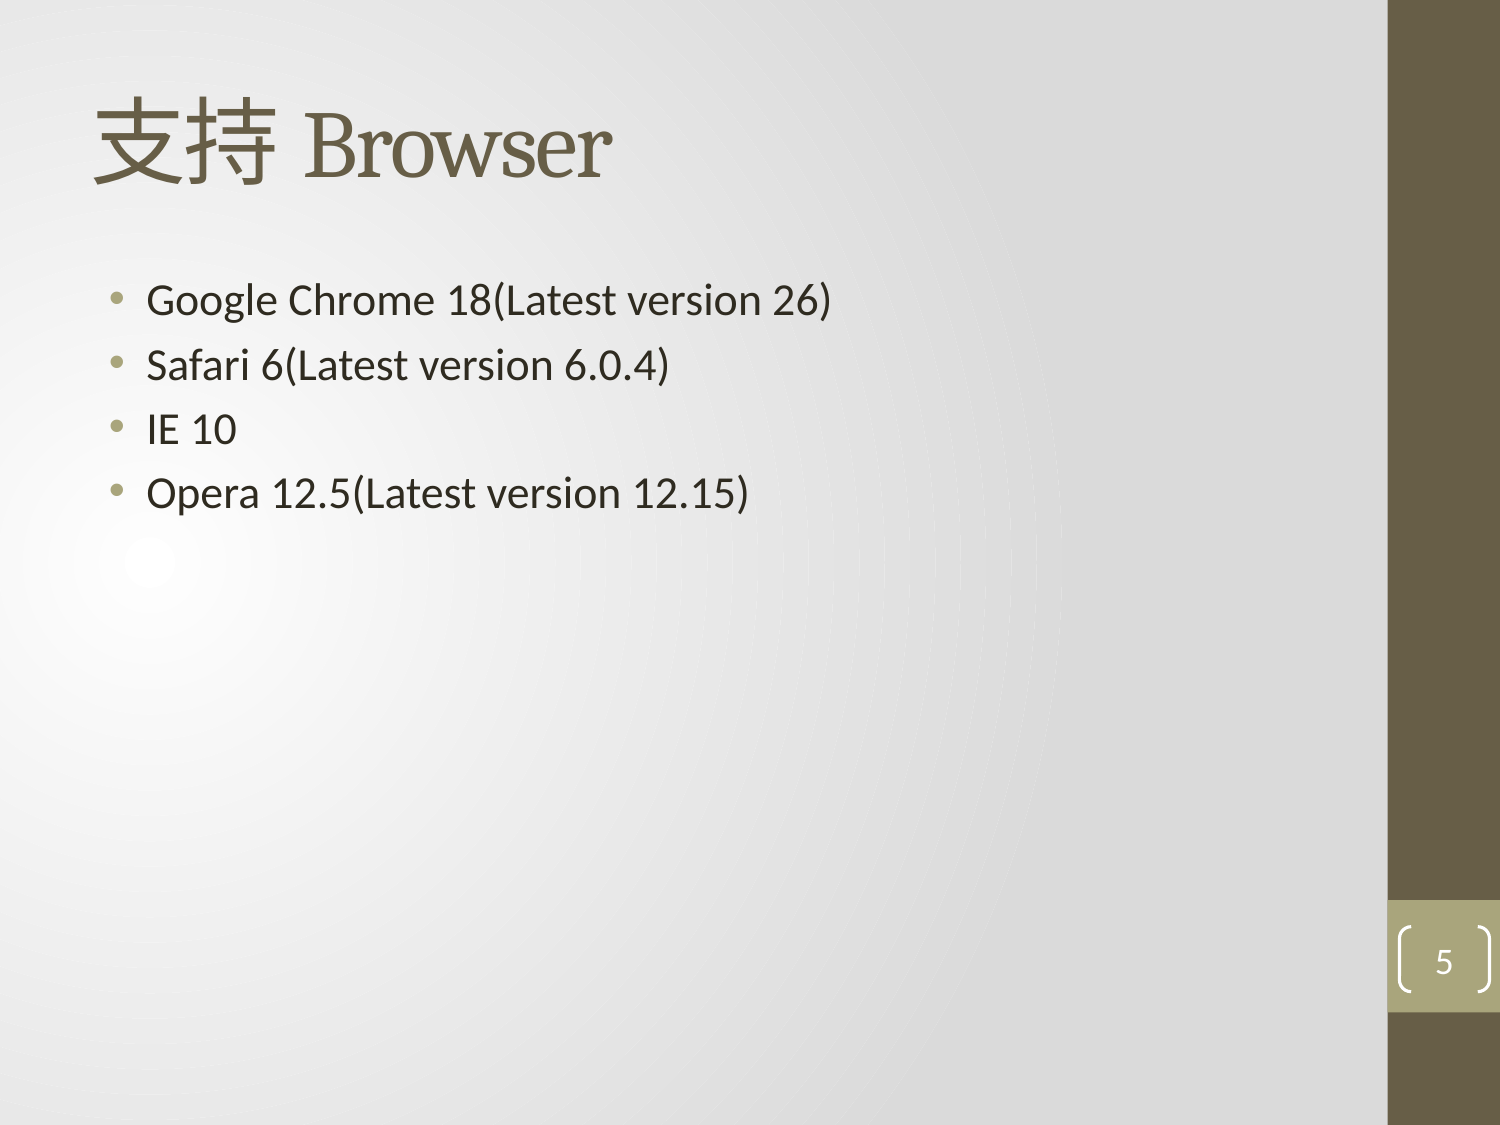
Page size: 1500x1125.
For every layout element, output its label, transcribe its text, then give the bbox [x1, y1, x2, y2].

list Google Chrome 18(Latest version 26) Safari 6(Latest version 6.0.4) IE 10 Opera 12.5(Latest version 12.15) [75, 262, 1325, 1050]
slide_number 5 [1397, 925, 1492, 994]
title 支持Browser [75, 45, 1325, 233]
